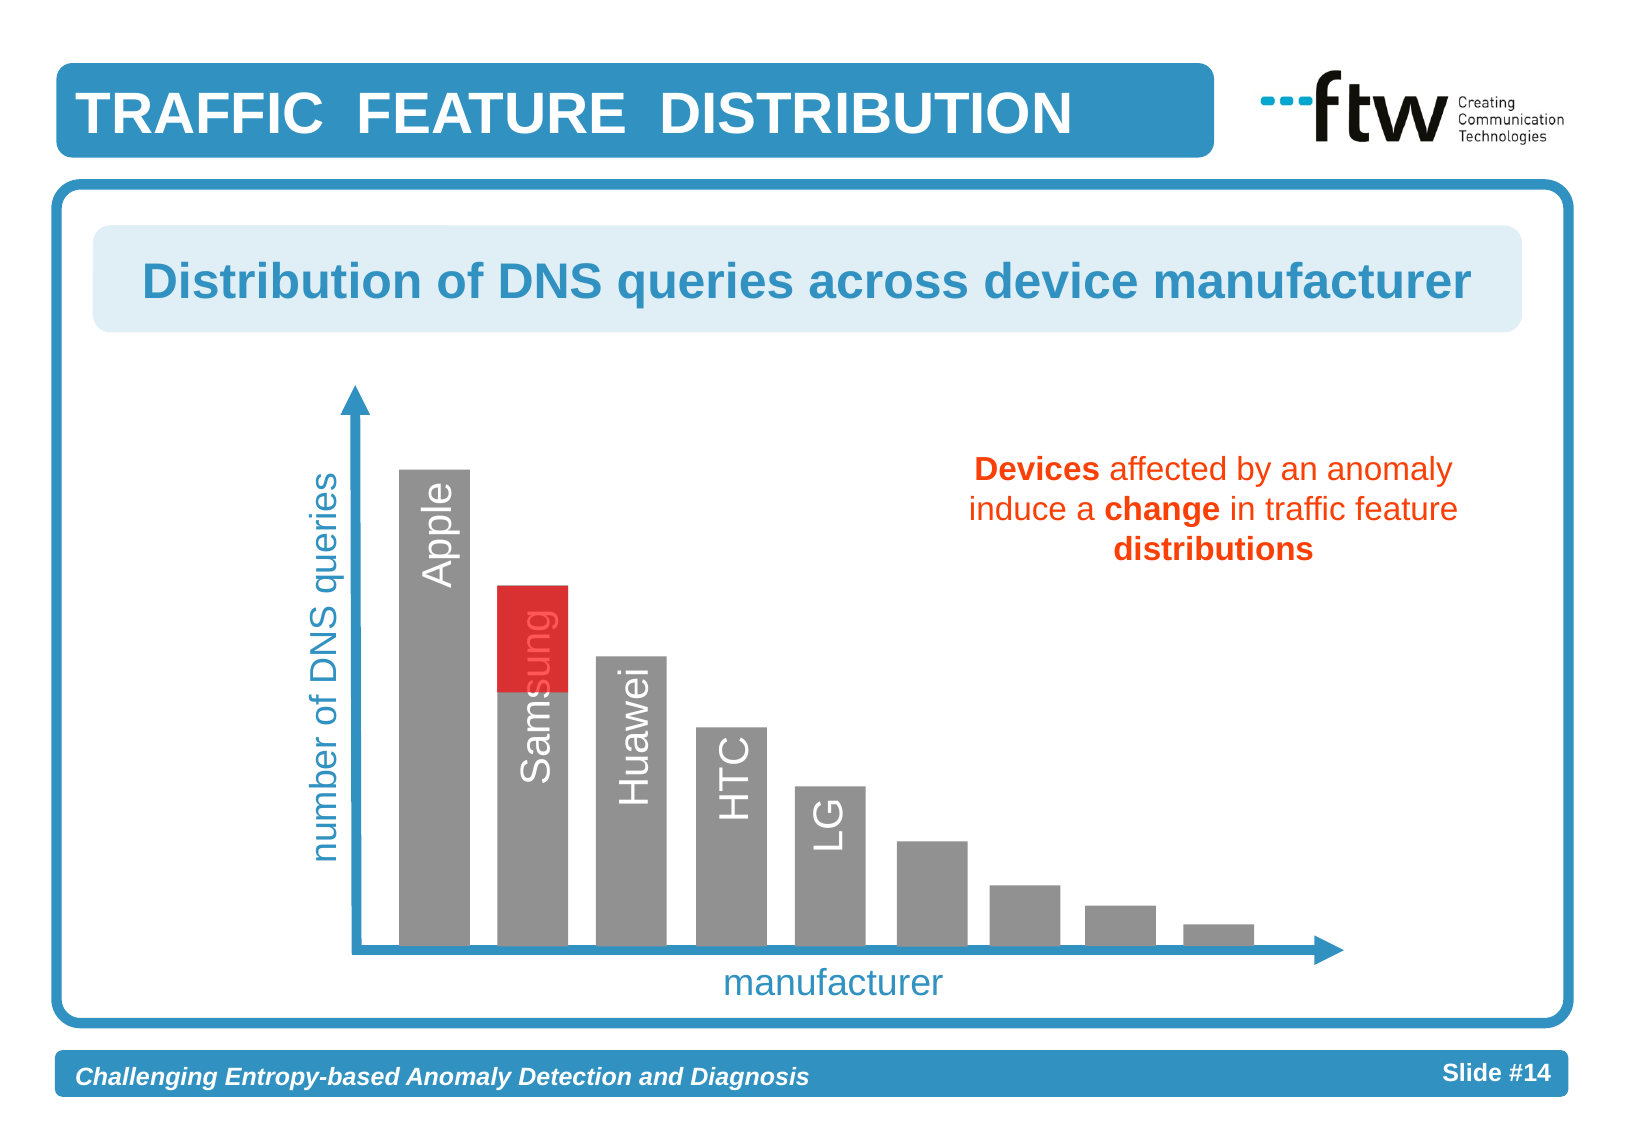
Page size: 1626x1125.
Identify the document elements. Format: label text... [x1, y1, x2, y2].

text_box Challenging Entropy-based Anomaly Detection and Diagnosis Slide #14 [52, 1047, 1571, 1099]
text_box Devices affected by an anomaly induce a change in traffic feature distributions [1348, 440, 1496, 575]
text_box TRAFFIC FEATURE DISTRIBUTION [54, 60, 1217, 160]
picture [1252, 66, 1569, 147]
text_box Distribution of DNS queries across device manufacturer [90, 223, 1525, 335]
text_box number of DNS queries [291, 424, 346, 912]
text_box 111 [49, 186, 1566, 1030]
text_box 111 [63, 182, 1571, 1021]
text_box manufacturer [662, 962, 1005, 1011]
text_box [351, 384, 1345, 954]
slide_number - 14 - [1284, 1042, 1625, 1106]
